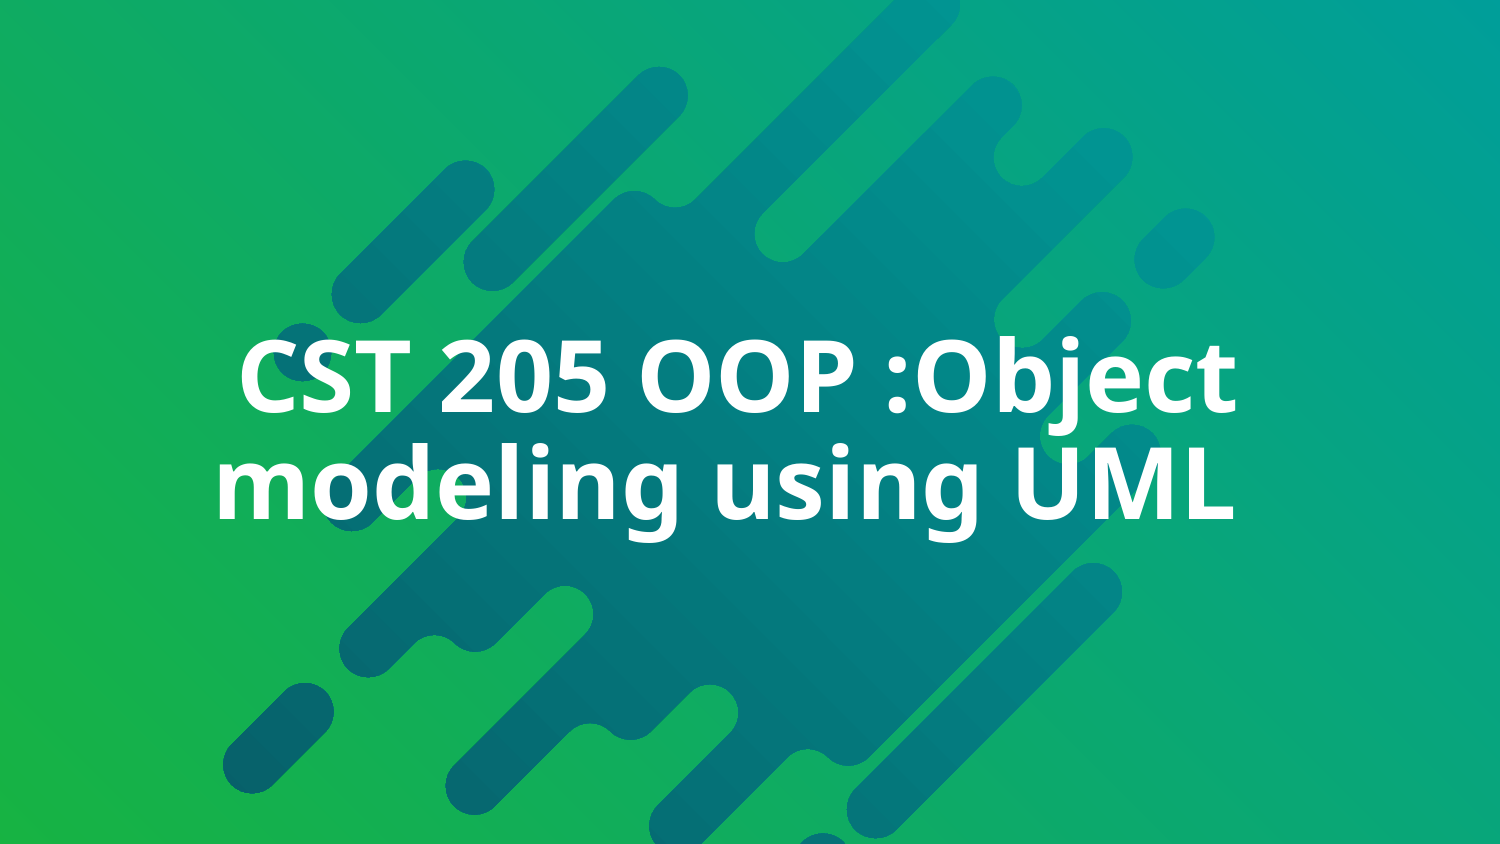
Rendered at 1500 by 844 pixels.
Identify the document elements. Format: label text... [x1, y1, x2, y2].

title CST 205 OOP :Object modeling using UML [29, 256, 1447, 611]
